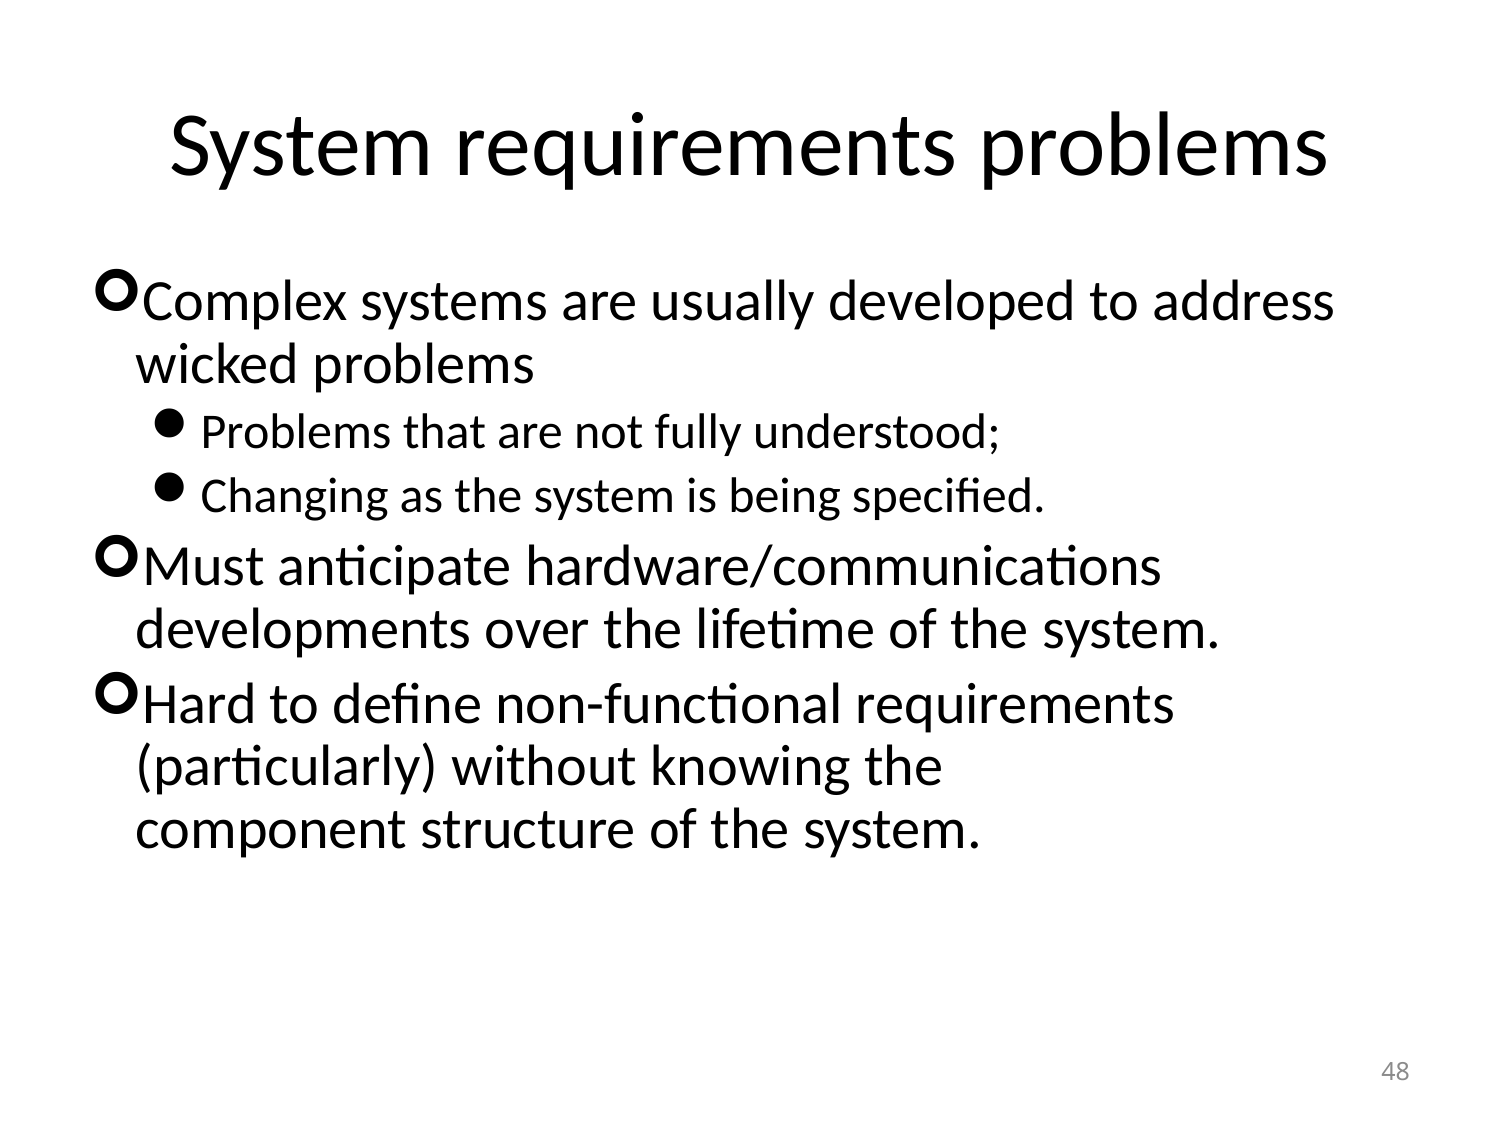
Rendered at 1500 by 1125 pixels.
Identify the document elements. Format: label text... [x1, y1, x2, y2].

list Complex systems are usually developed to address wicked problems Problems that are not fully understood; Changing as the system is being specified. Must anticipate hardware/communications developments over the lifetime of the system. Hard to define non-functional requirements (particularly) without knowing the component structure of the system. [75, 262, 1425, 1005]
slide_number 48 [1074, 1042, 1425, 1103]
title System requirements problems [75, 45, 1425, 233]
